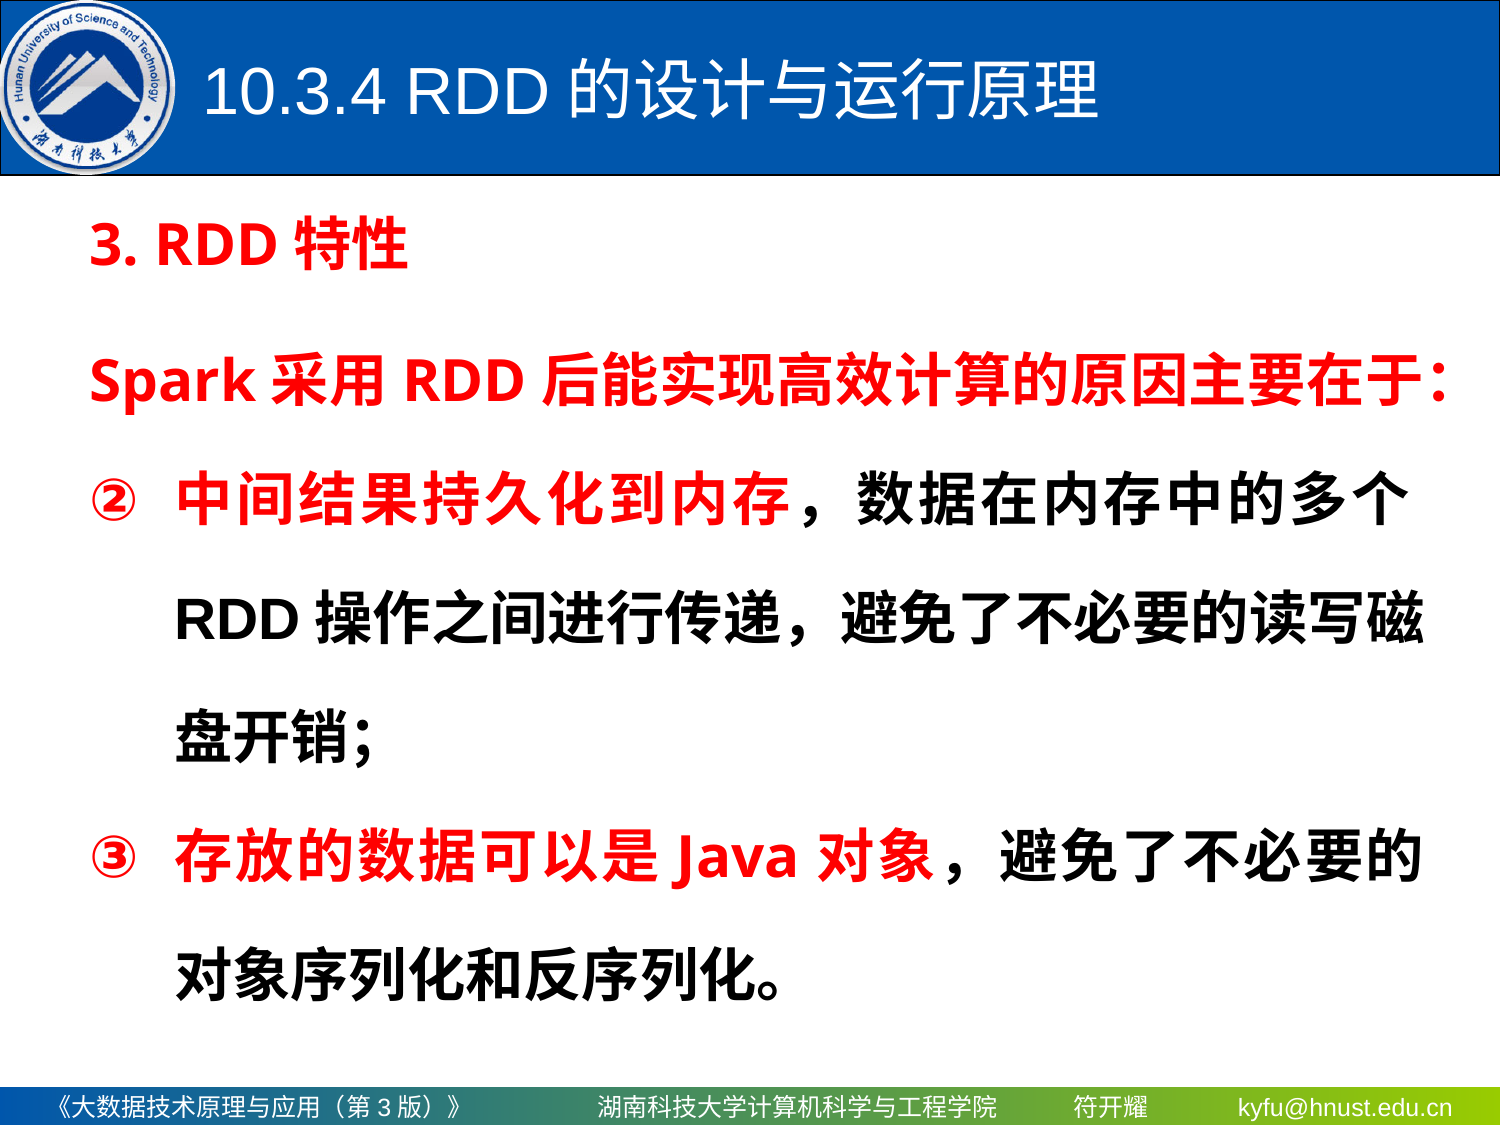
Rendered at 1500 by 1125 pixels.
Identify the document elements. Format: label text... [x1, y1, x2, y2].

picture [0, 0, 176, 175]
title 10.3.4 RDD的设计与运行原理 [187, 12, 1500, 163]
text_box 3. RDD特性 [74, 200, 1439, 285]
text_box Spark采用RDD后能实现高效计算的原因主要在于： 中间结果持久化到内存，数据在内存中的多个RDD操作之间进行传递，避免了不必要的读写磁盘开销； 存放的数据可以是Java对象，避免了不必要的对象序列化和反序列化。 [74, 287, 1439, 1016]
